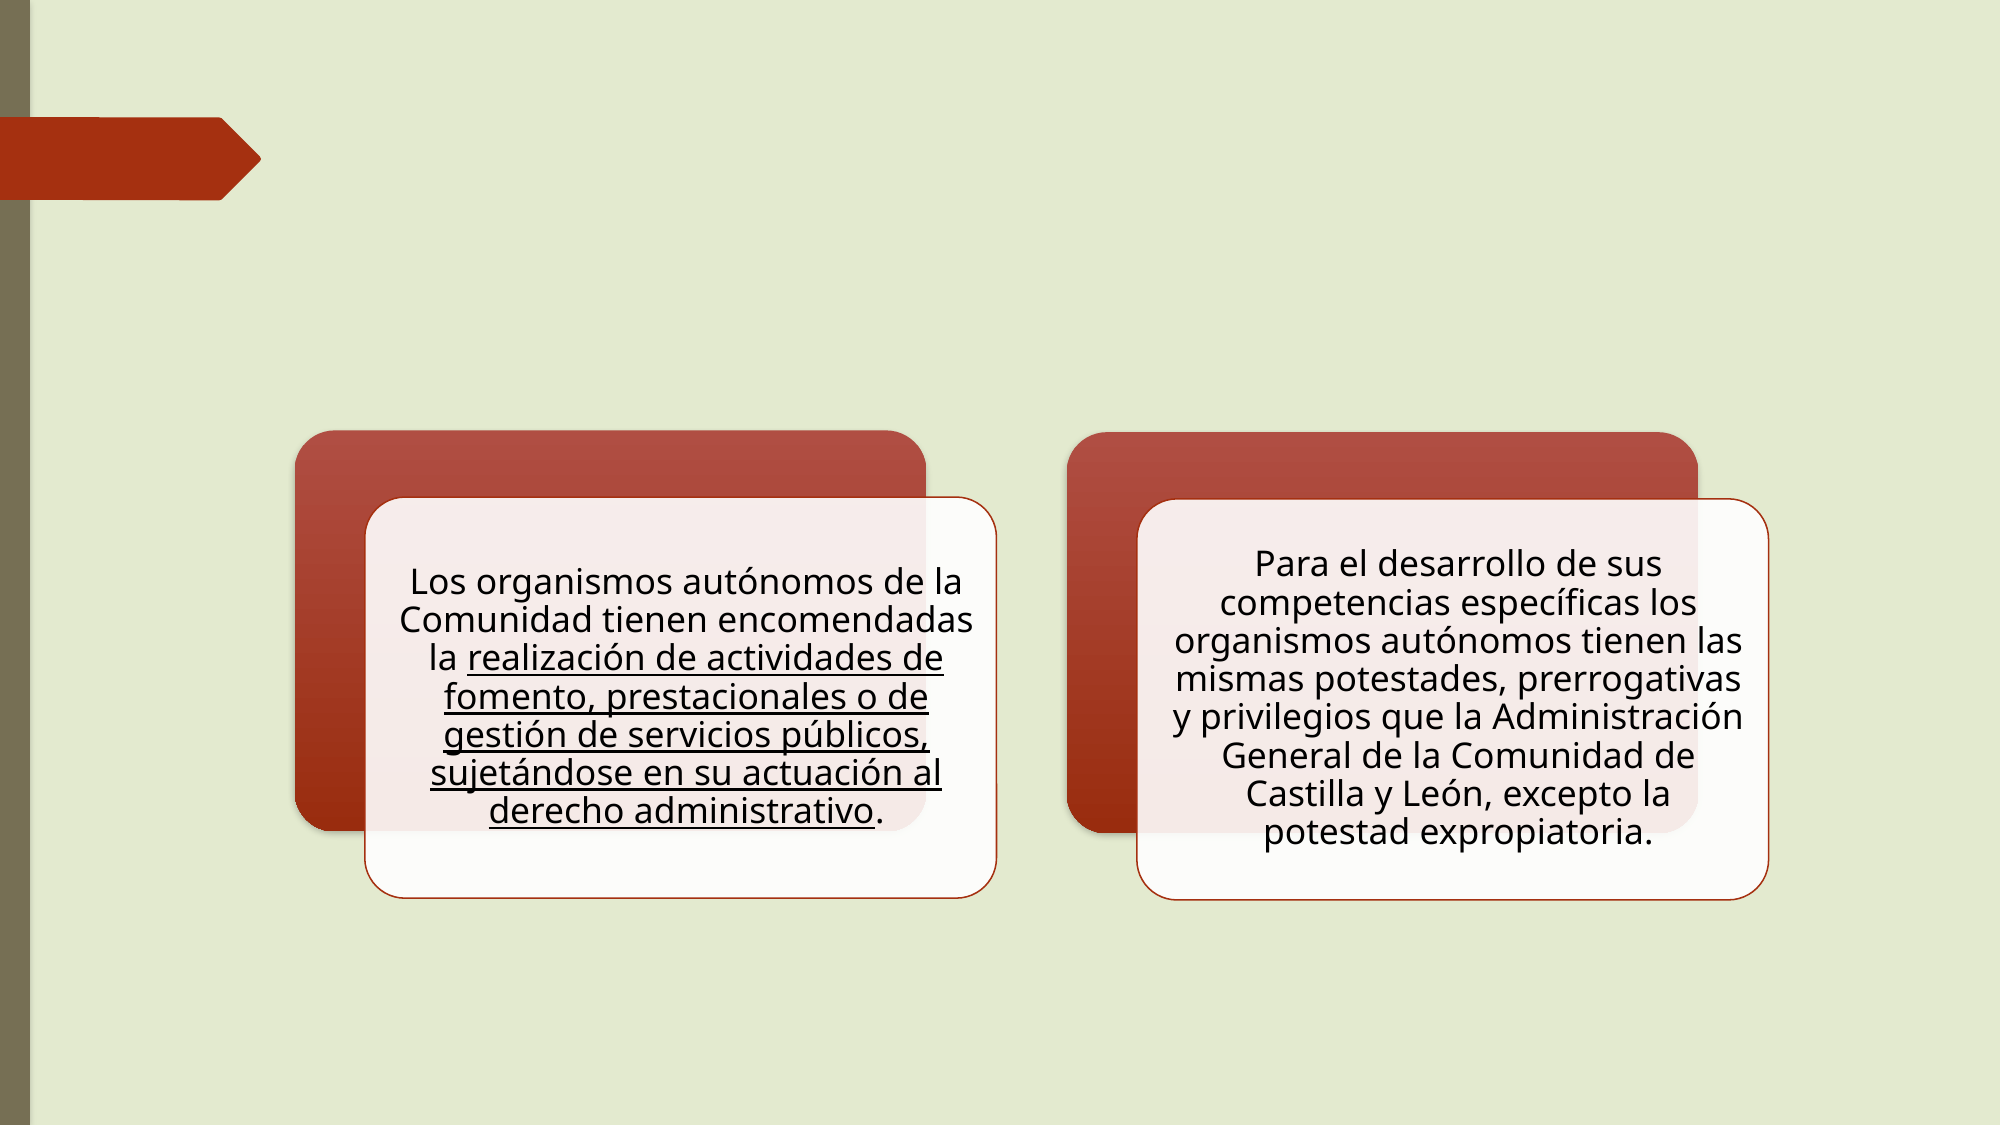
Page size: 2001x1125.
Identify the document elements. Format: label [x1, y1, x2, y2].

text_box [0, 200, 31, 1125]
text_box [0, 117, 262, 201]
list [294, 364, 1769, 965]
text_box [0, 0, 31, 117]
text_box [31, 0, 2000, 1125]
